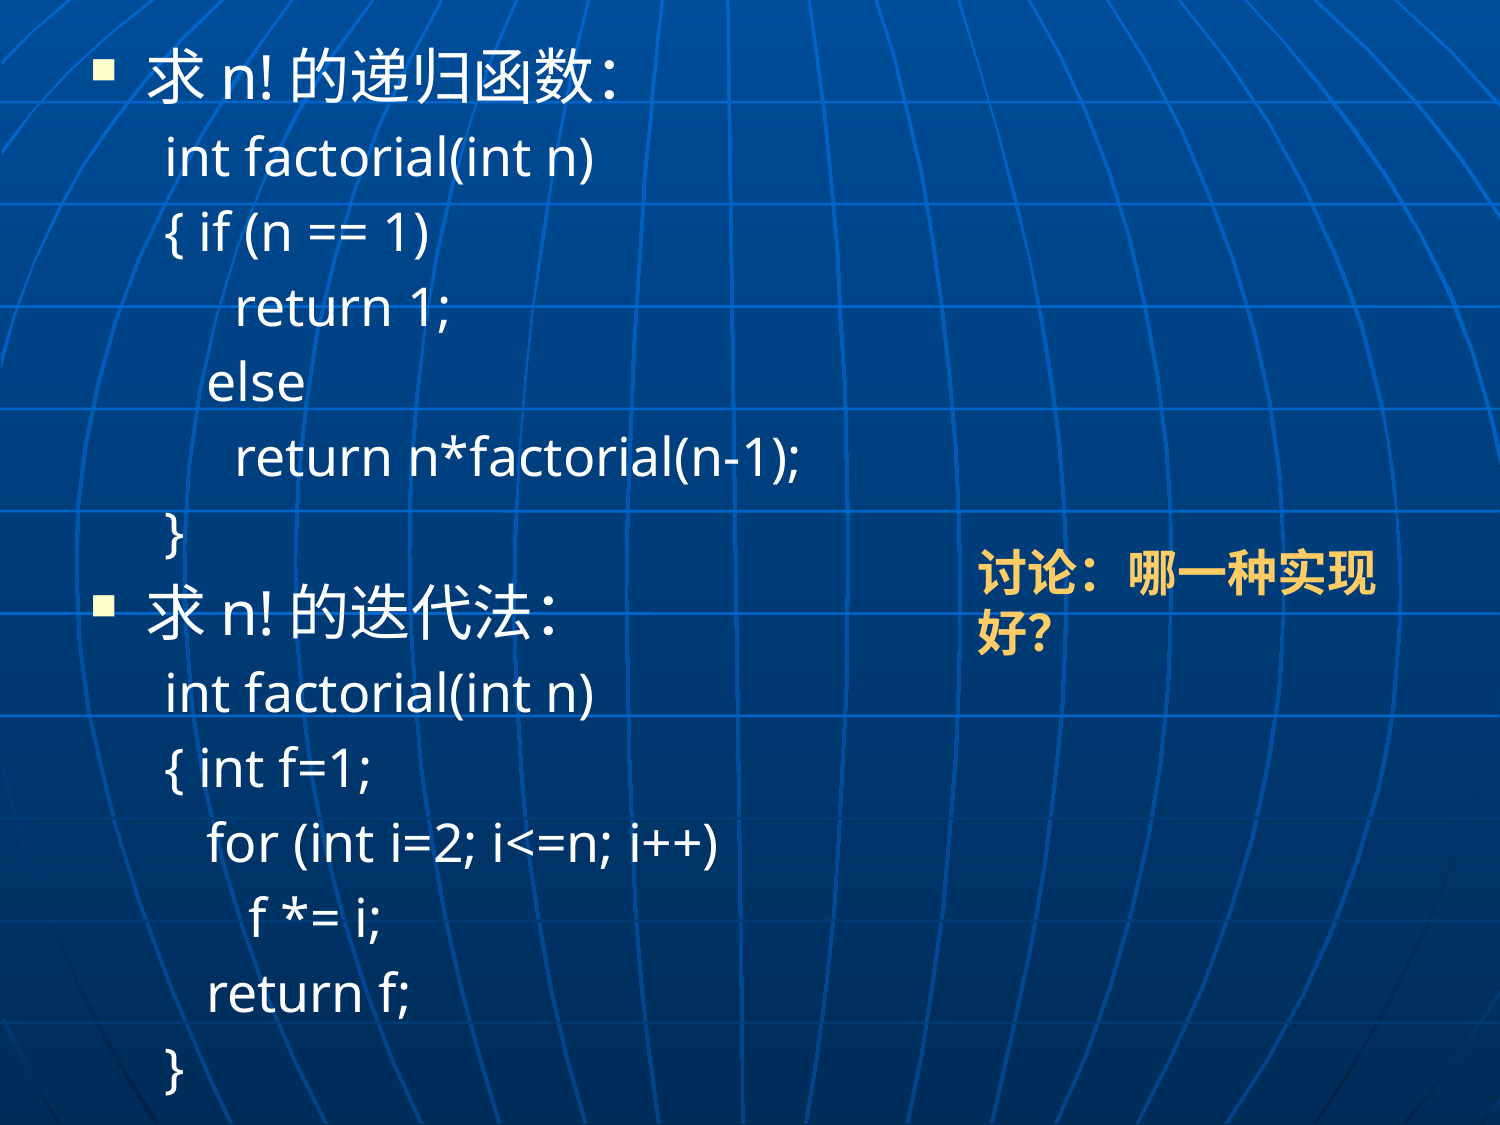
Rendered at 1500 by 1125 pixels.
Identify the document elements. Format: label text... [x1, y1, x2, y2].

list 求n!的递归函数： int factorial(int n) { if (n == 1) return 1; else return n*factorial(n-1); } 求n!的迭代法： int factorial(int n) { int f=1; for (int i=2; i<=n; i++) f *= i; return f; } [75, 30, 1425, 1106]
text_box 讨论：哪一种实现好？ [962, 533, 1471, 669]
